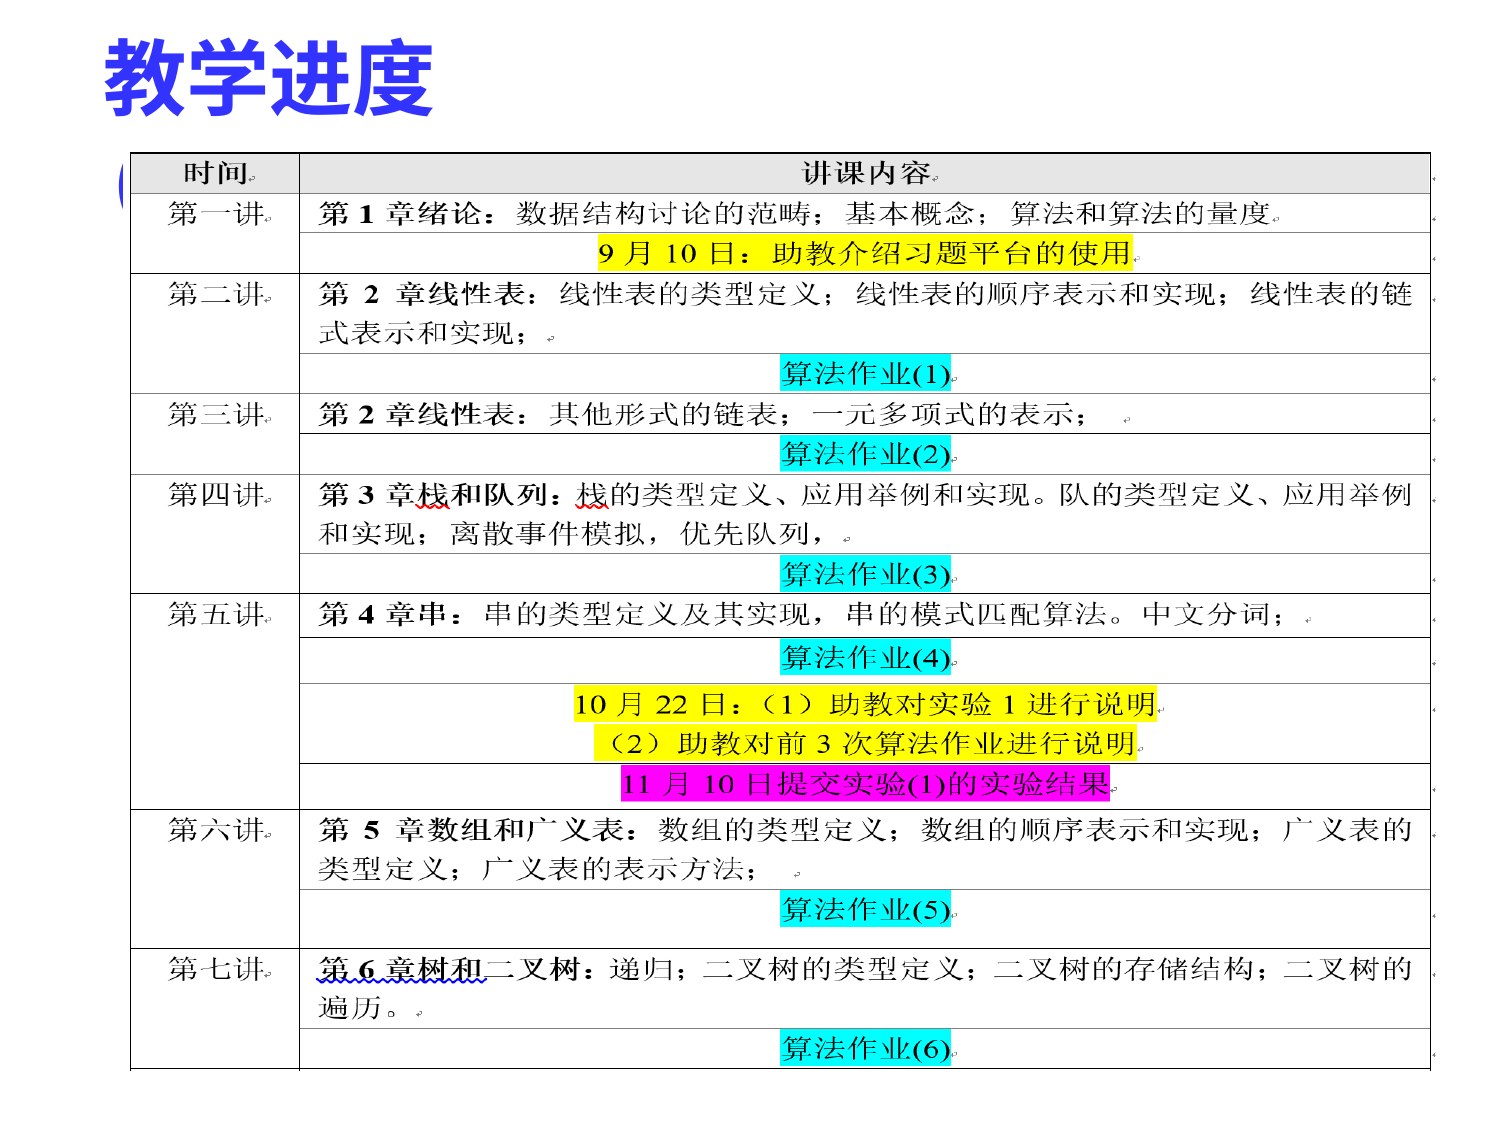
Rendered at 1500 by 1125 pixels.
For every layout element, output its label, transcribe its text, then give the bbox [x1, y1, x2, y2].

picture [123, 148, 1436, 1071]
text_box 教学进度(1)： [88, 19, 656, 234]
